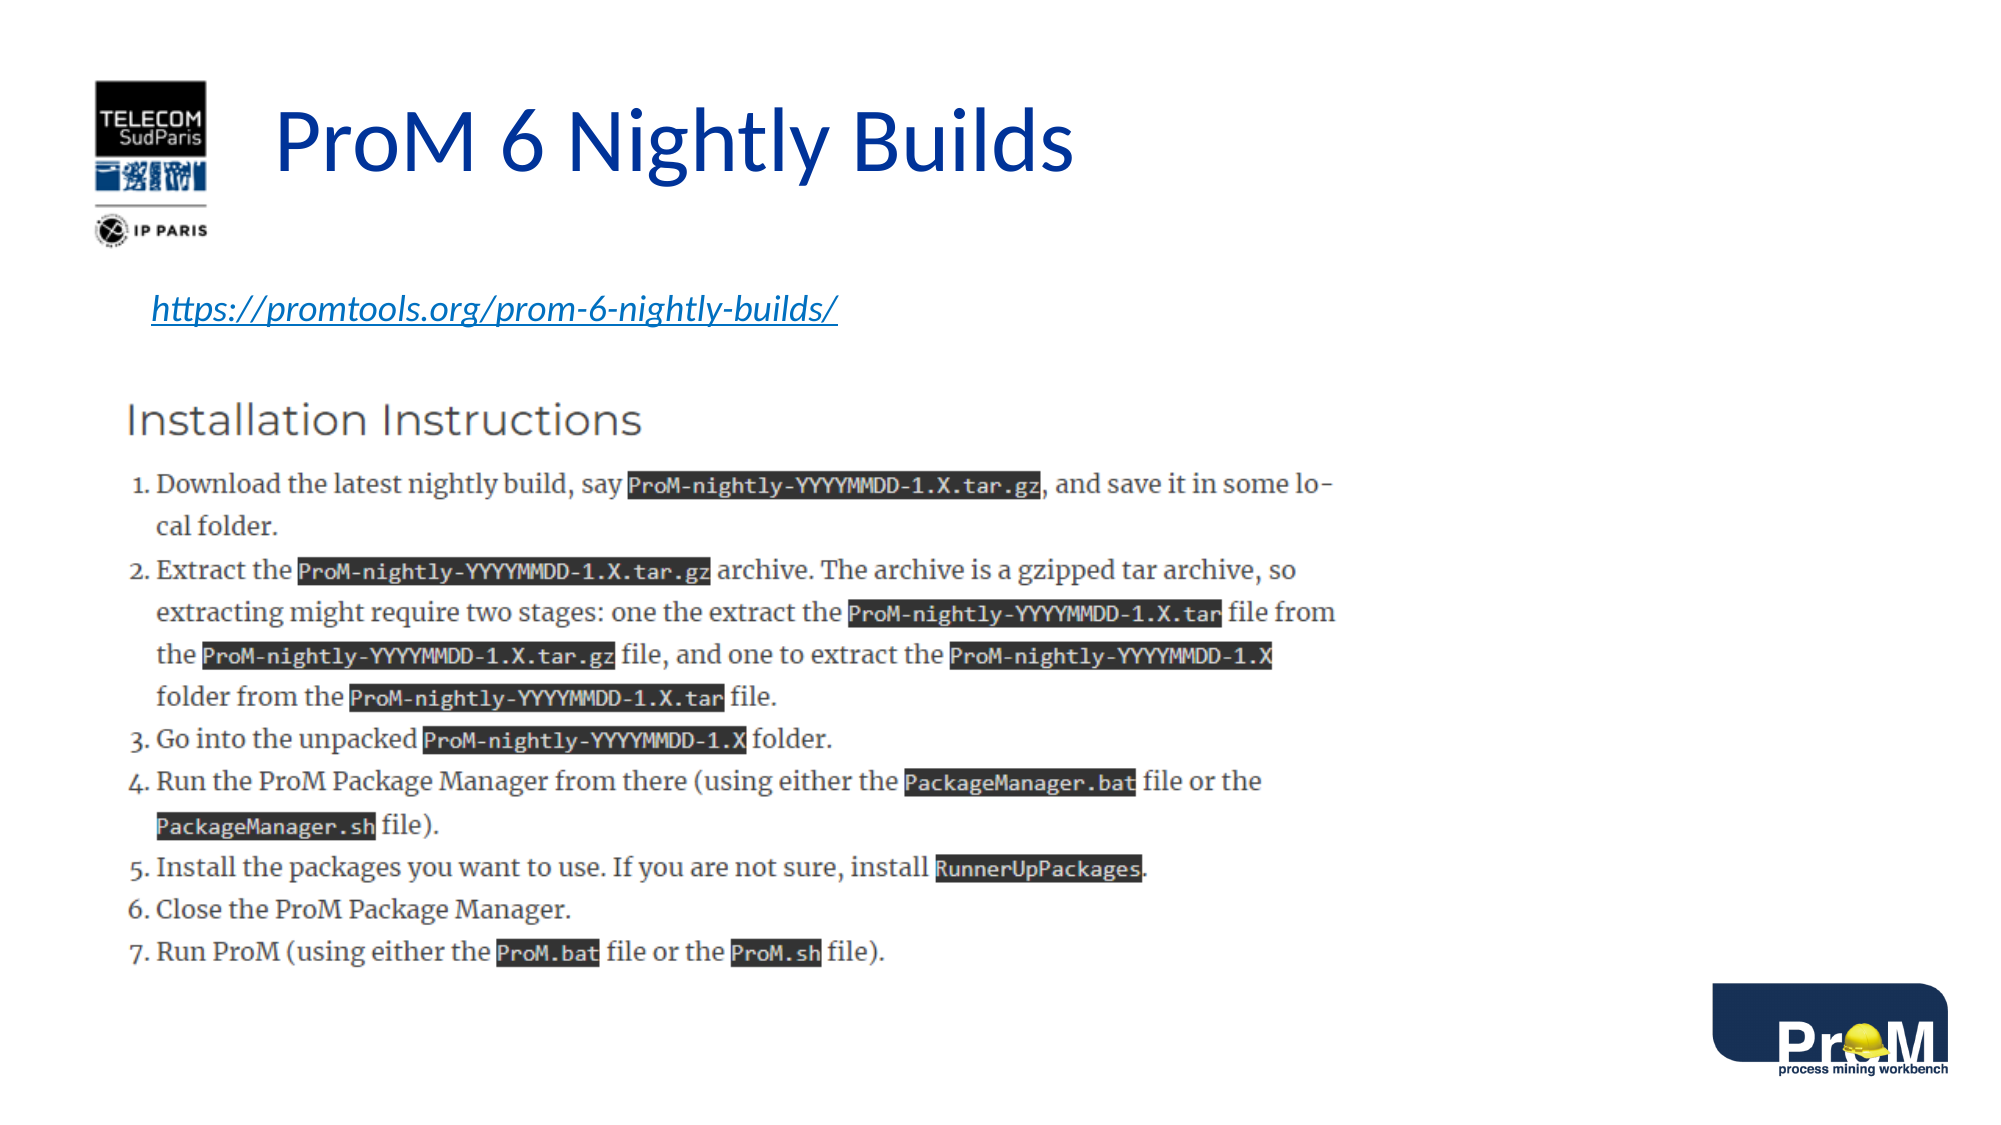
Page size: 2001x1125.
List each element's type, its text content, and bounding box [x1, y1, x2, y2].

text_box ProM 6 Nightly Builds [259, 71, 1730, 152]
picture [115, 390, 1377, 997]
text_box https://promtools.org/prom-6-nightly-builds/ [136, 276, 867, 336]
picture [88, 73, 221, 255]
picture [1699, 968, 1962, 1083]
